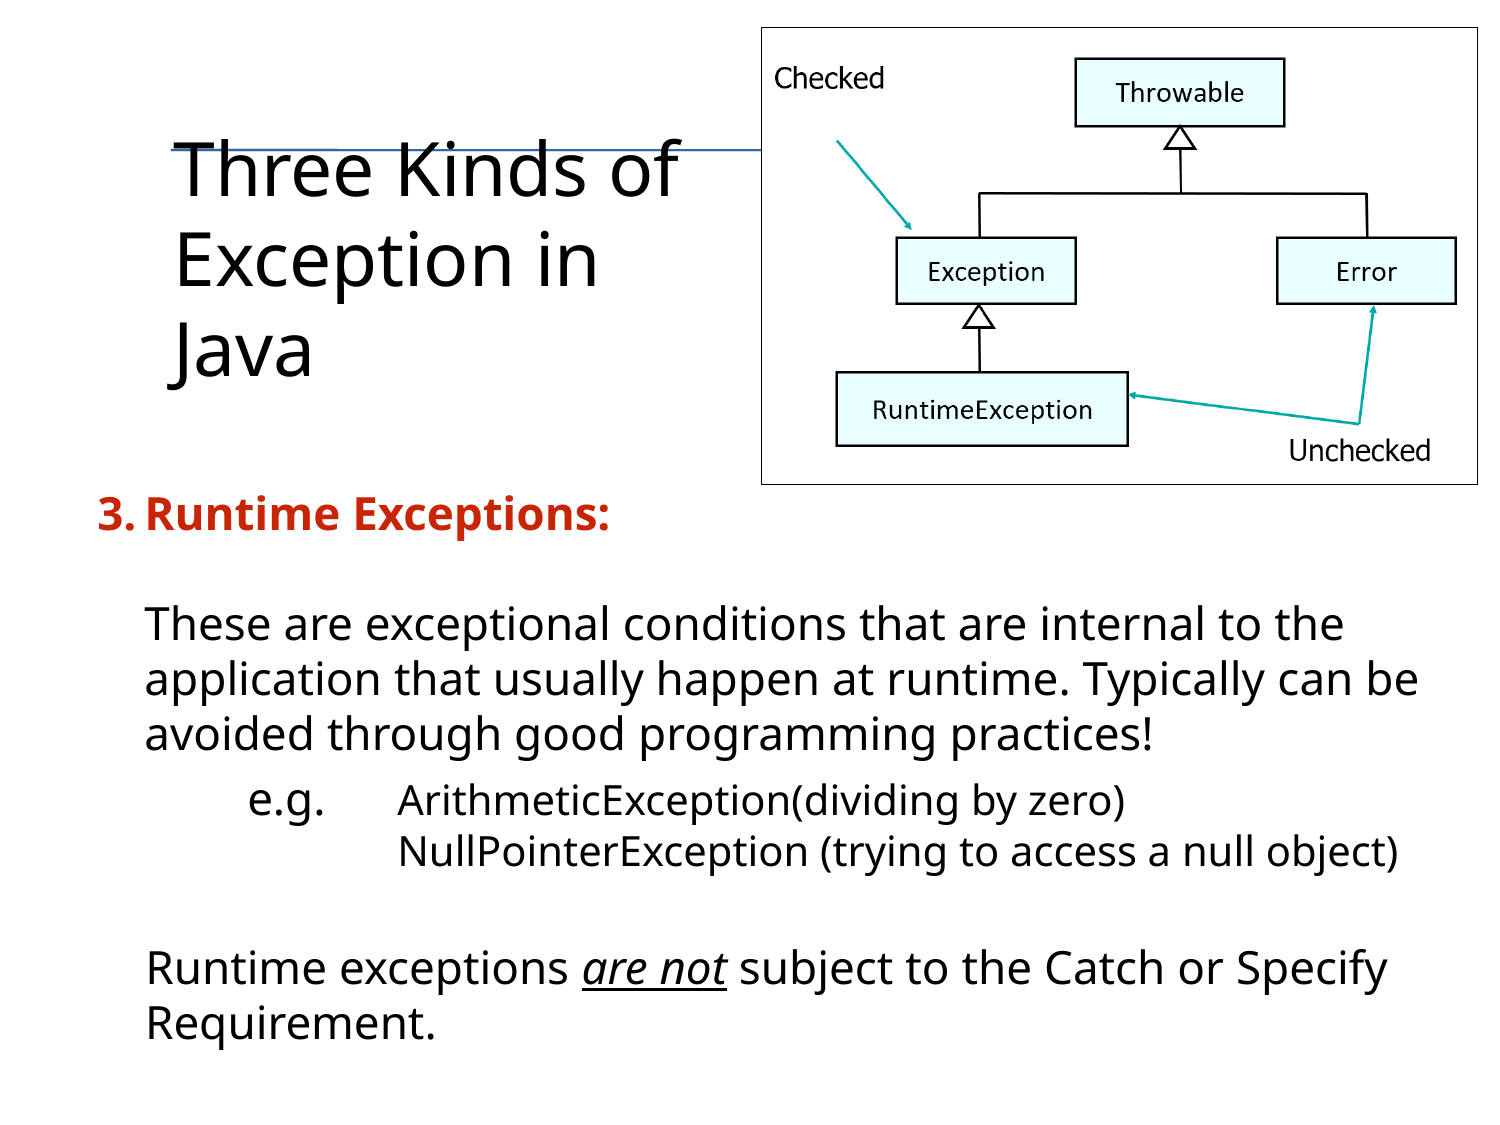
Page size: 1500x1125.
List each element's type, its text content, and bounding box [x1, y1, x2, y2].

picture [761, 27, 1479, 485]
title Three Kinds of Exception in Java [157, 166, 756, 346]
list Runtime Exceptions: These are exceptional conditions that are internal to the application that usually happen at runtime. Typically can be avoided through good programming practices! e.g. ArithmeticException(dividing by zero) NullPointerException (trying to access a null object) Runtime exceptions are not subject to the Catch or Specify Requirement. [96, 484, 1475, 903]
